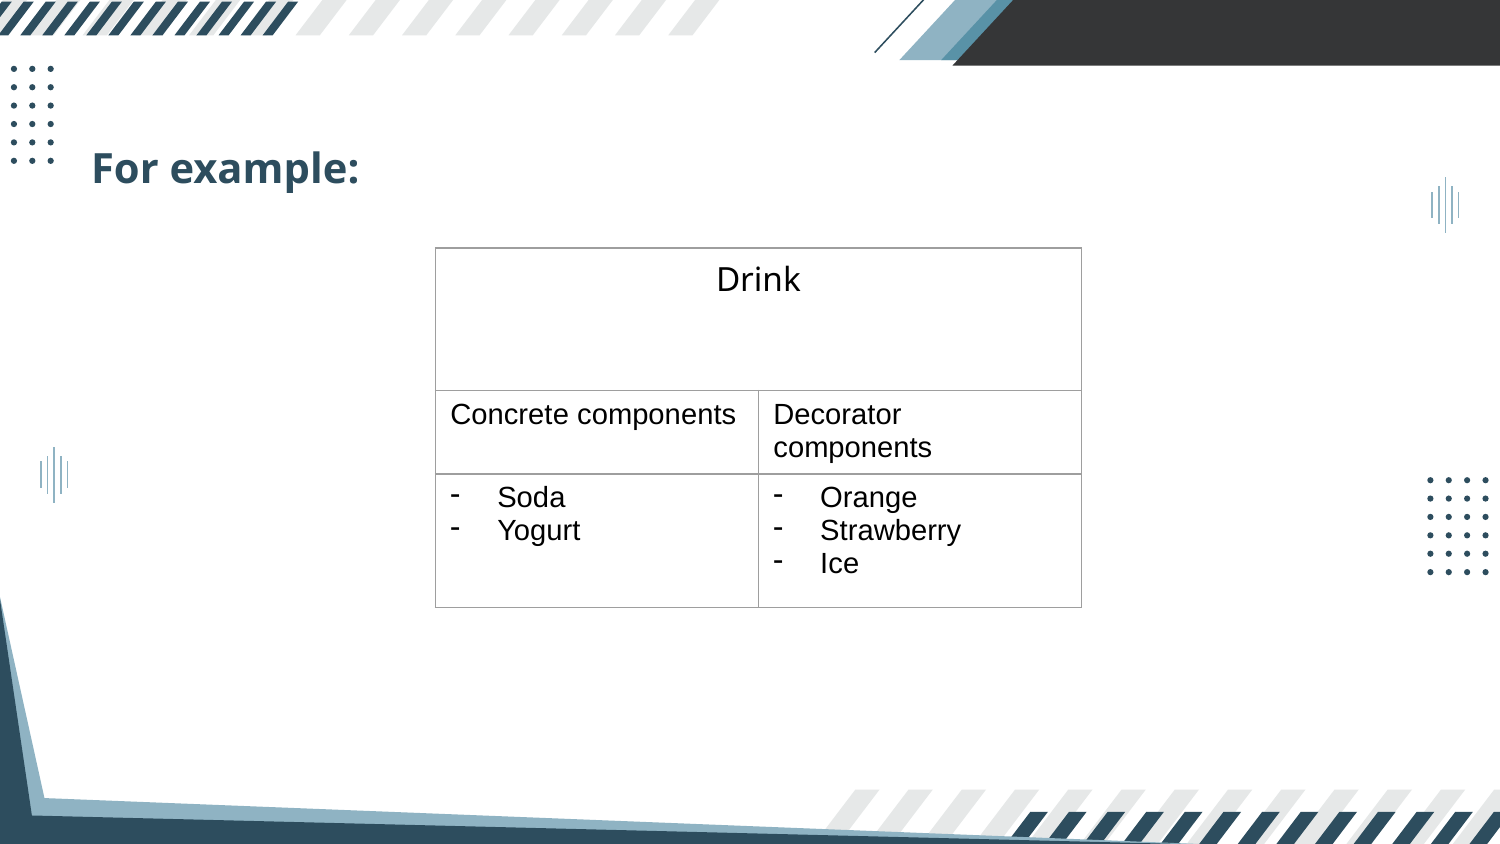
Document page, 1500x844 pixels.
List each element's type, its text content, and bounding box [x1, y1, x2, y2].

table_cell Concrete components [436, 391, 758, 473]
table_cell Soda Yogurt [436, 475, 758, 607]
table_header Drink [436, 249, 1081, 390]
subtitle For example: [76, 109, 1418, 208]
table_cell Decorator components [759, 391, 1081, 473]
table_cell Orange Strawberry Ice [759, 475, 1081, 607]
